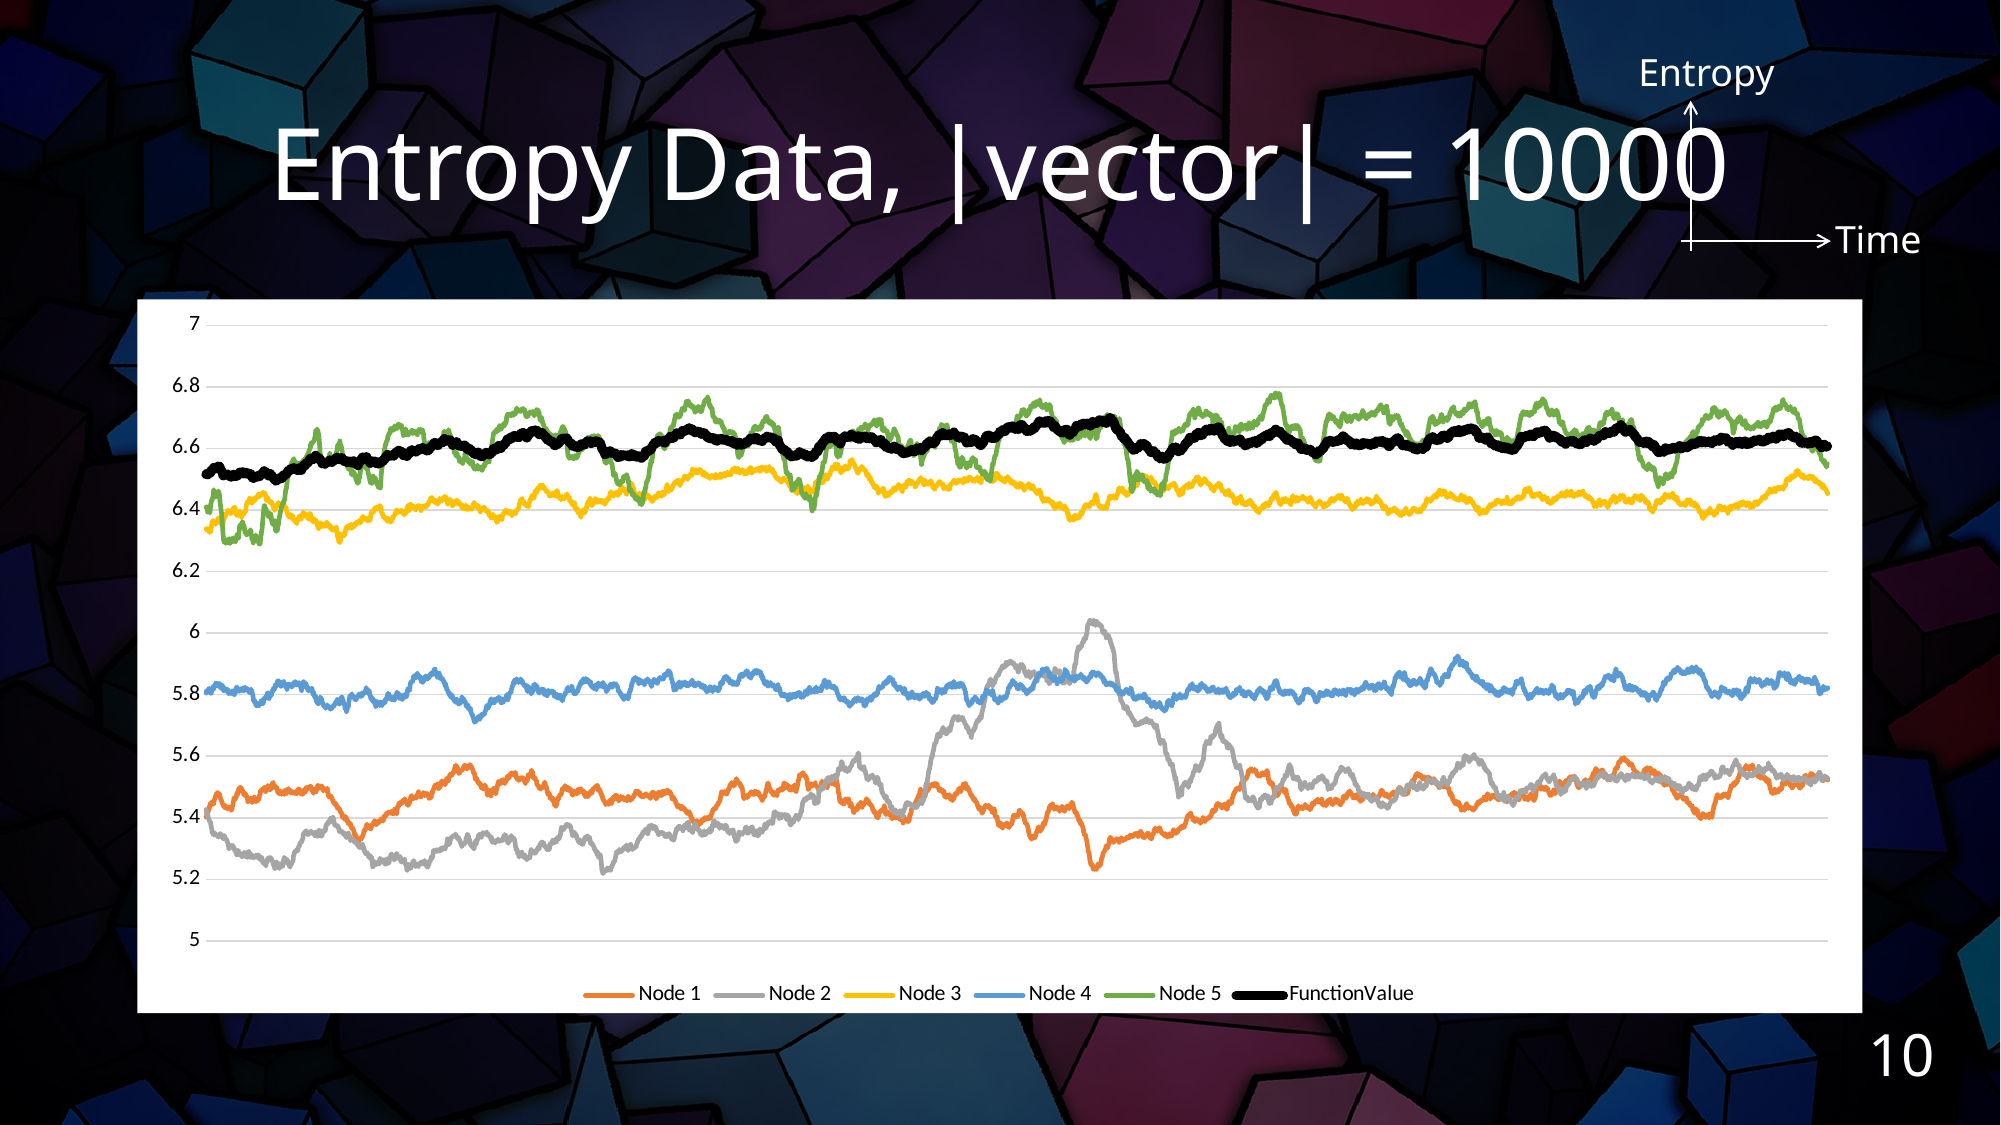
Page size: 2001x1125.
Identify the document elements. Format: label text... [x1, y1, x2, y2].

chart [137, 299, 1863, 1014]
slide_number 10 [1831, 1013, 1950, 1103]
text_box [1619, 26, 1950, 317]
title Entropy Data, |vector| = 10000 [137, 59, 1619, 278]
picture [0, 0, 2001, 1125]
